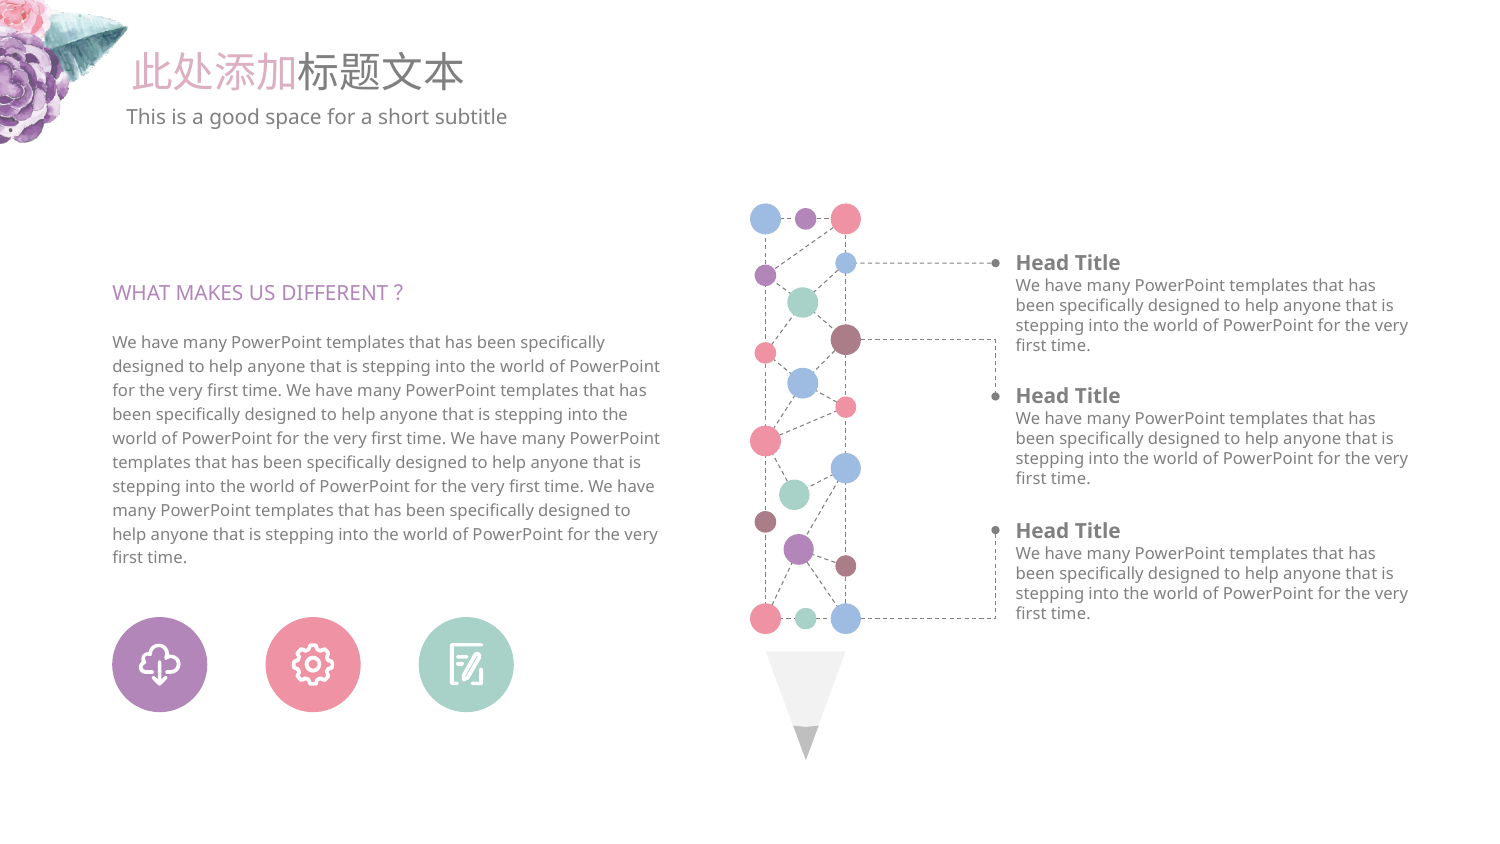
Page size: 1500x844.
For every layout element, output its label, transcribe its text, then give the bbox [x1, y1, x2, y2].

text_box [990, 259, 1000, 268]
text_box Head Title We have many PowerPoint templates that has been specifically designed to help anyone that is stepping into the world of PowerPoint for the very first time. [1015, 249, 1418, 355]
text_box [418, 617, 514, 713]
text_box This is a good space for a short subtitle [132, 95, 523, 136]
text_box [749, 203, 862, 761]
text_box 此处添加标题文本 [132, 45, 587, 96]
text_box WHAT MAKES US DIFFERENT？ We have many PowerPoint templates that has been specifically designed to help anyone that is stepping into the world of PowerPoint for the very first time. We have many PowerPoint templates that has been specifically designed to help anyone that is stepping into the world of PowerPoint for the very first time. We have many PowerPoint templates that has been specifically designed to help anyone that is stepping into the world of PowerPoint for the very first time. We have many PowerPoint templates that has been specifically designed to help anyone that is stepping into the world of PowerPoint for the very first time. [112, 274, 668, 568]
text_box [265, 617, 361, 713]
text_box Head Title We have many PowerPoint templates that has been specifically designed to help anyone that is stepping into the world of PowerPoint for the very first time. [1015, 383, 1418, 488]
text_box [865, 525, 1000, 620]
text_box Head Title We have many PowerPoint templates that has been specifically designed to help anyone that is stepping into the world of PowerPoint for the very first time. [1015, 517, 1418, 623]
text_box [138, 643, 181, 686]
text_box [449, 642, 484, 686]
picture [0, 0, 128, 144]
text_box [291, 642, 335, 686]
text_box [865, 339, 1000, 401]
text_box [112, 617, 208, 713]
